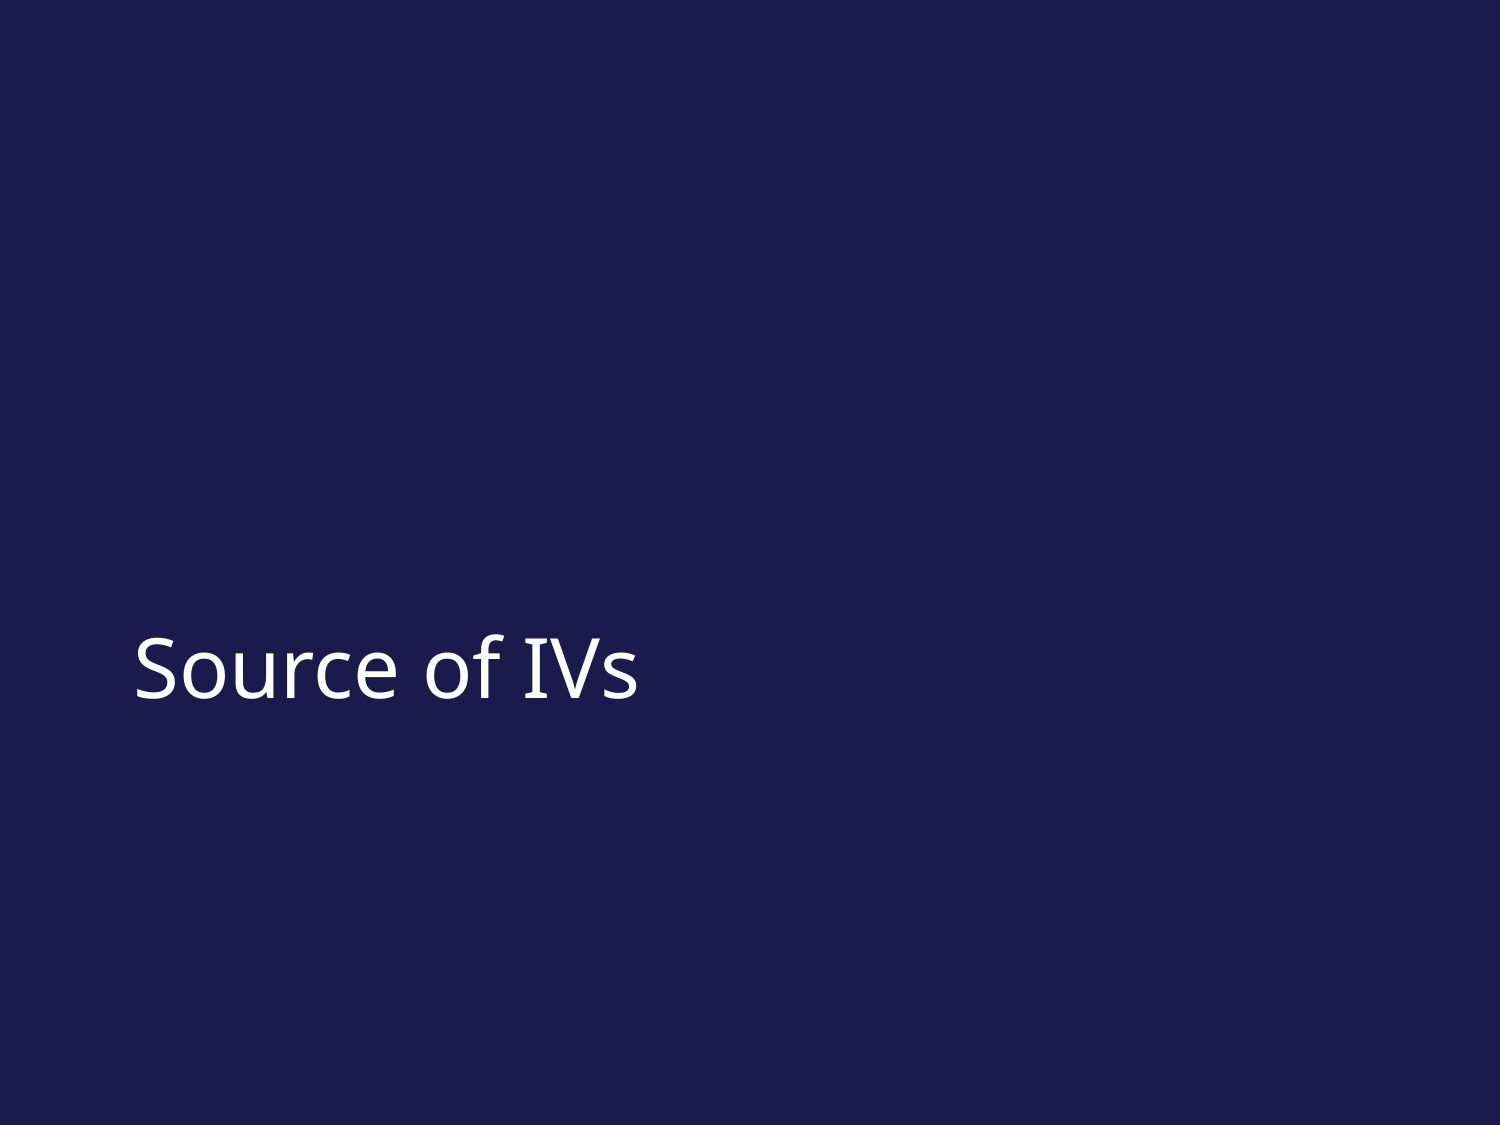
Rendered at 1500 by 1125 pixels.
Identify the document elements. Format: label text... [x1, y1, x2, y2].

list Source of IVs [118, 476, 1394, 723]
